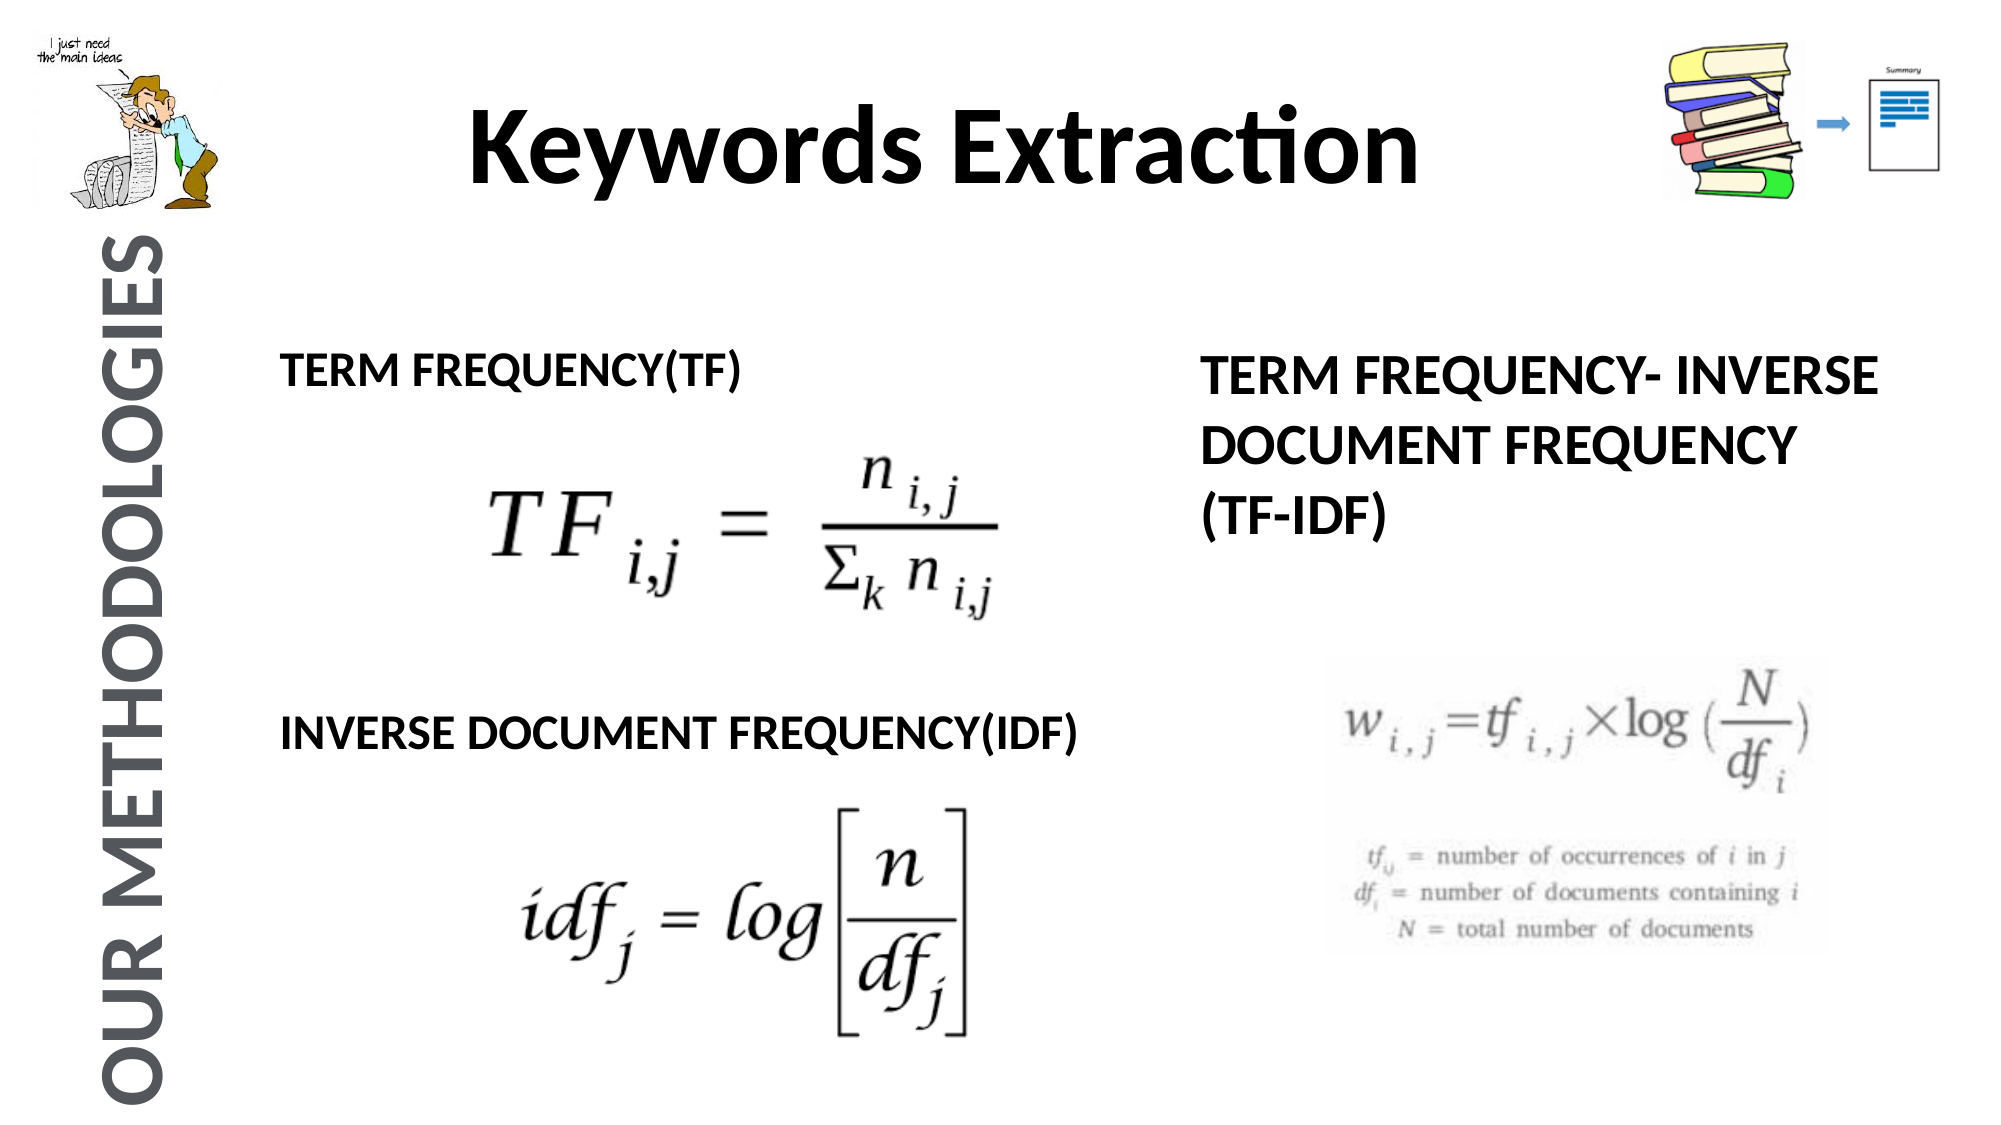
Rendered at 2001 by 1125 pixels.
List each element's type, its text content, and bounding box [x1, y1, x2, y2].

picture [475, 415, 1020, 642]
picture [31, 27, 222, 214]
picture [1296, 641, 1880, 954]
text_box TERM FREQUENCY- INVERSE DOCUMENT FREQUENCY (TF-IDF) [1185, 328, 1963, 554]
text_box OUR METHODOLOGIES [63, 215, 205, 1125]
picture [501, 802, 999, 1052]
text_box INVERSE DOCUMENT FREQUENCY(IDF) [264, 692, 1107, 768]
picture [1650, 27, 1963, 214]
text_box Keywords Extraction [453, 63, 1438, 214]
text_box TERM FREQUENCY(TF) [264, 328, 801, 404]
